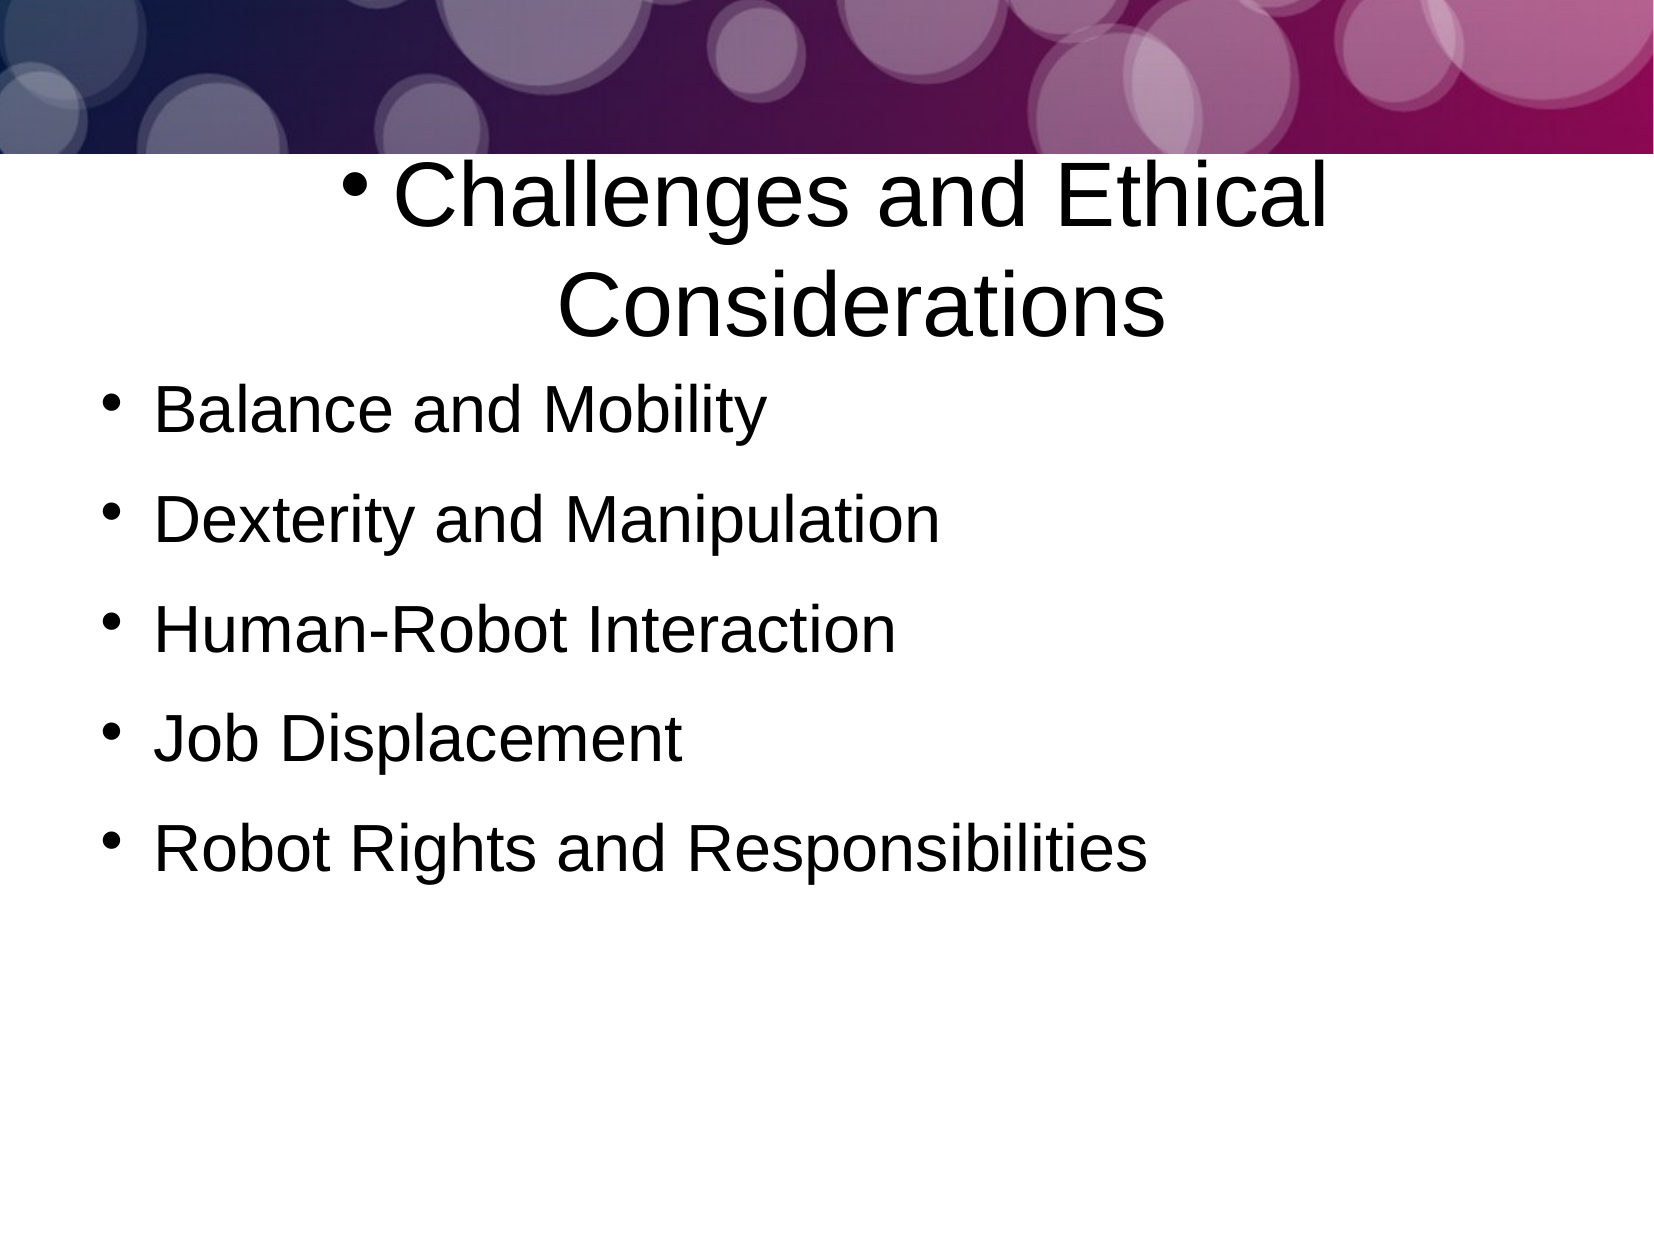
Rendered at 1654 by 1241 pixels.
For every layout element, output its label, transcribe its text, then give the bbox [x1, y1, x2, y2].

text_box Balance and Mobility Dexterity and Manipulation Human-Robot Interaction Job Displacement Robot Rights and Responsibilities [82, 366, 1571, 1087]
text_box Challenges and Ethical Considerations [82, 142, 1571, 348]
picture [0, 0, 1654, 154]
